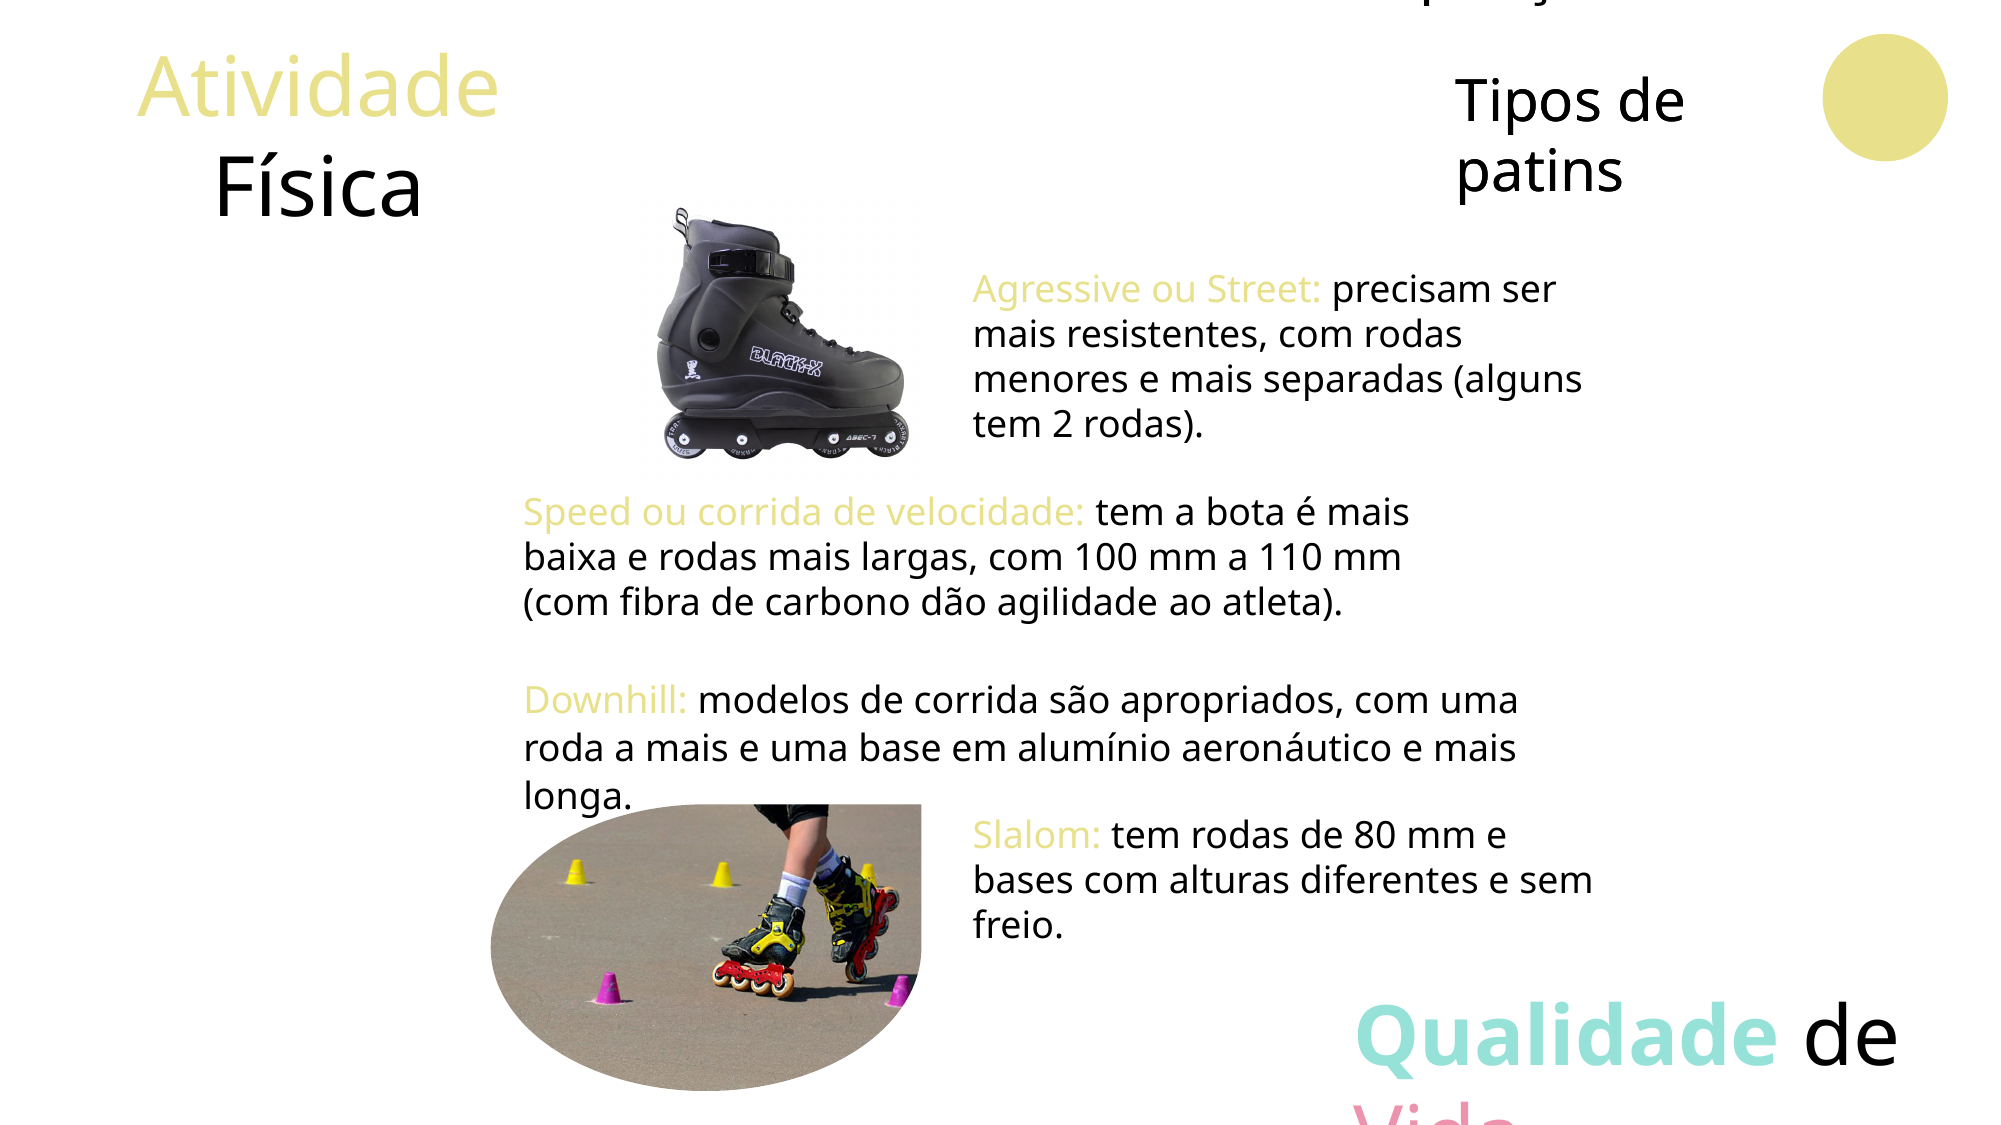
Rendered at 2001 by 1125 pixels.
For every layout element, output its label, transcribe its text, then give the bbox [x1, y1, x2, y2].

text_box Slalom: tem rodas de 80 mm e bases com alturas diferentes e sem freio. [957, 803, 1632, 954]
text_box Tipos de patins [1440, 55, 1823, 211]
text_box Speed ou corrida de velocidade: tem a bota é mais baixa e rodas mais largas, com 100 mm a 110 mm (com fibra de carbono dão agilidade ao atleta). [508, 480, 1492, 631]
picture [634, 192, 922, 479]
text_box Atividade Física [45, 25, 594, 241]
text_box Tipos de competições [1287, 0, 1804, 12]
text_box Agressive ou Street: precisam ser mais resistentes, com rodas menores e mais separadas (alguns tem 2 rodas). [957, 257, 1632, 453]
picture [490, 804, 922, 1092]
text_box [1823, 32, 1949, 163]
text_box Downhill: modelos de corrida são apropriados, com uma roda a mais e uma base em alumínio aeronáutico e mais longa. [508, 665, 1561, 825]
text_box Qualidade de Vida [1338, 974, 1948, 1125]
